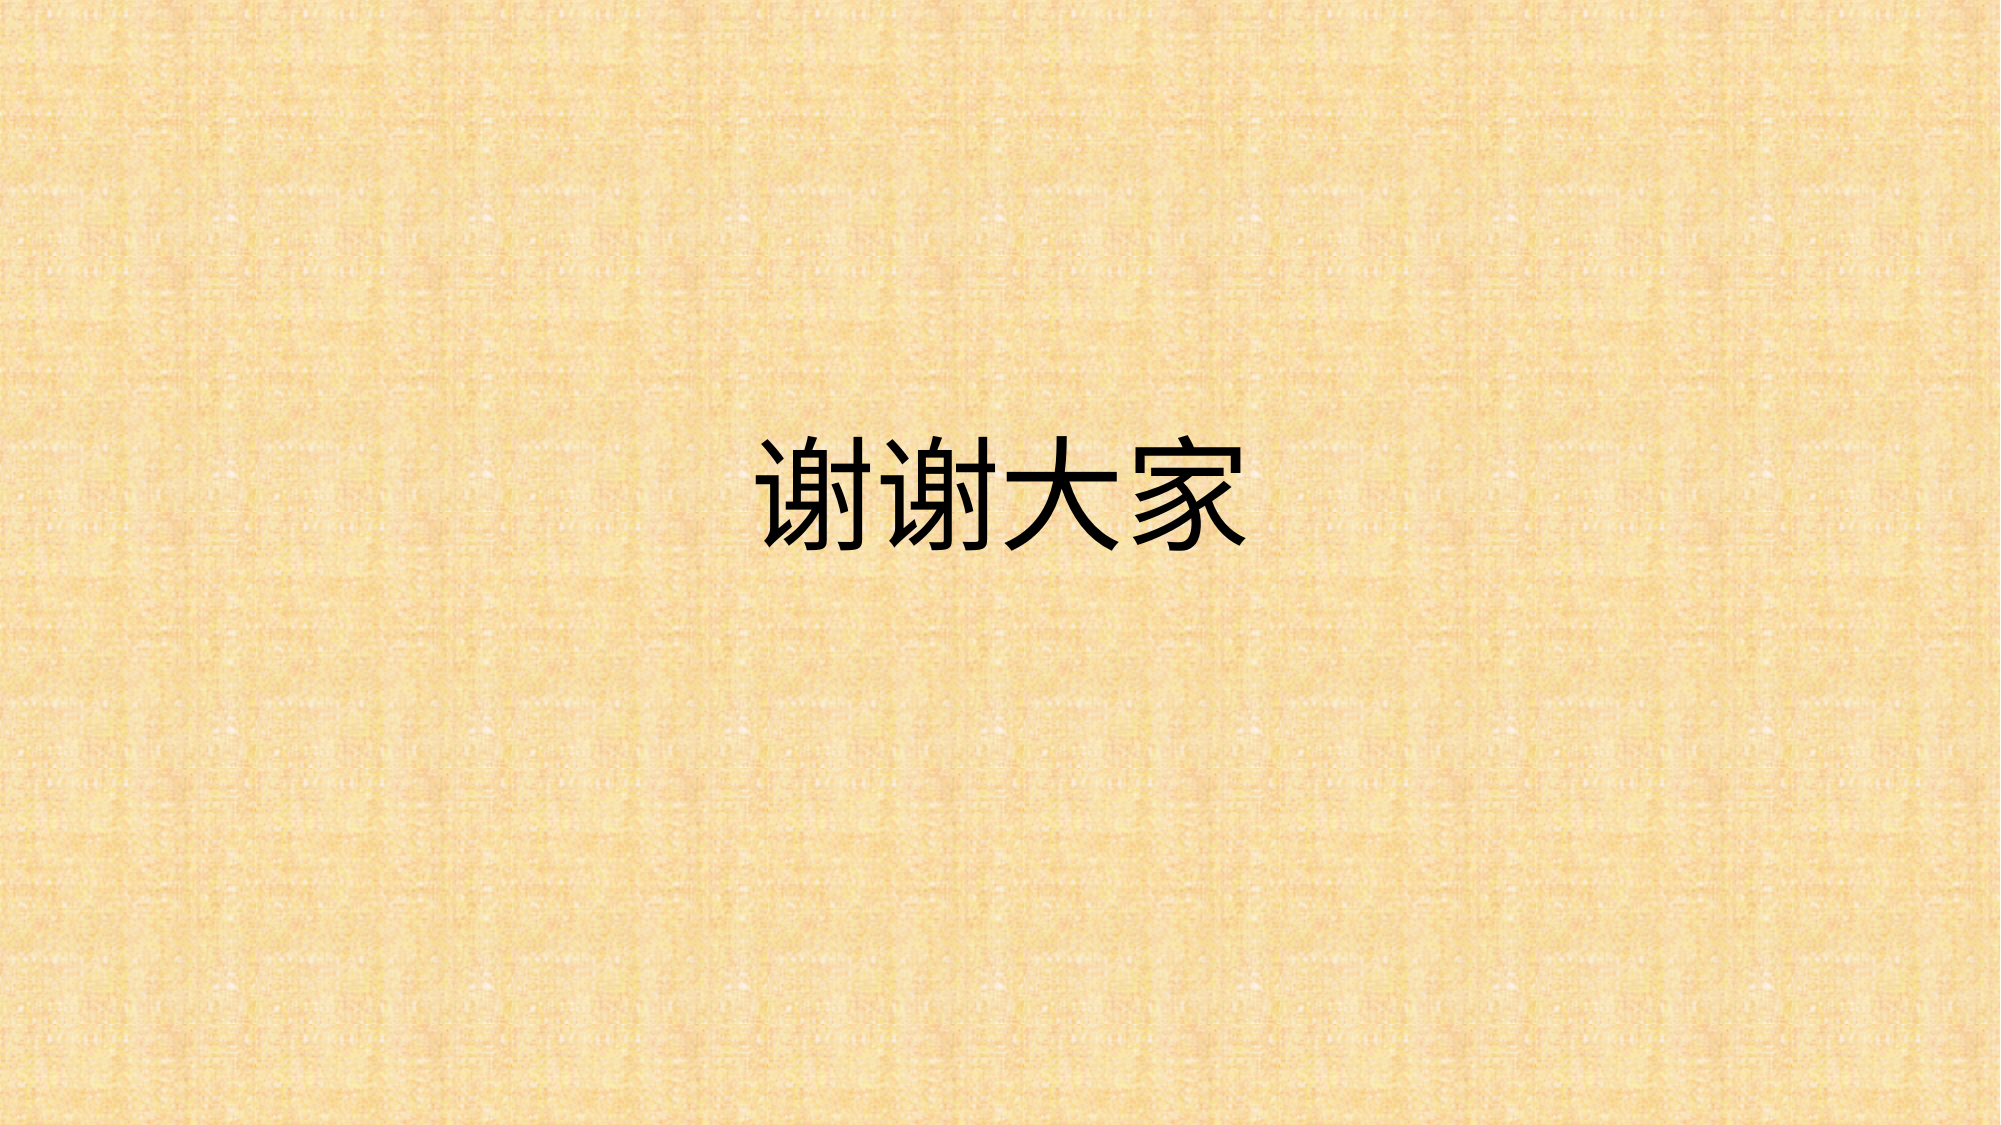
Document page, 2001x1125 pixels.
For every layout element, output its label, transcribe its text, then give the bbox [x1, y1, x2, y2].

title 谢谢大家 [249, 184, 1750, 576]
picture [0, 0, 2001, 1125]
